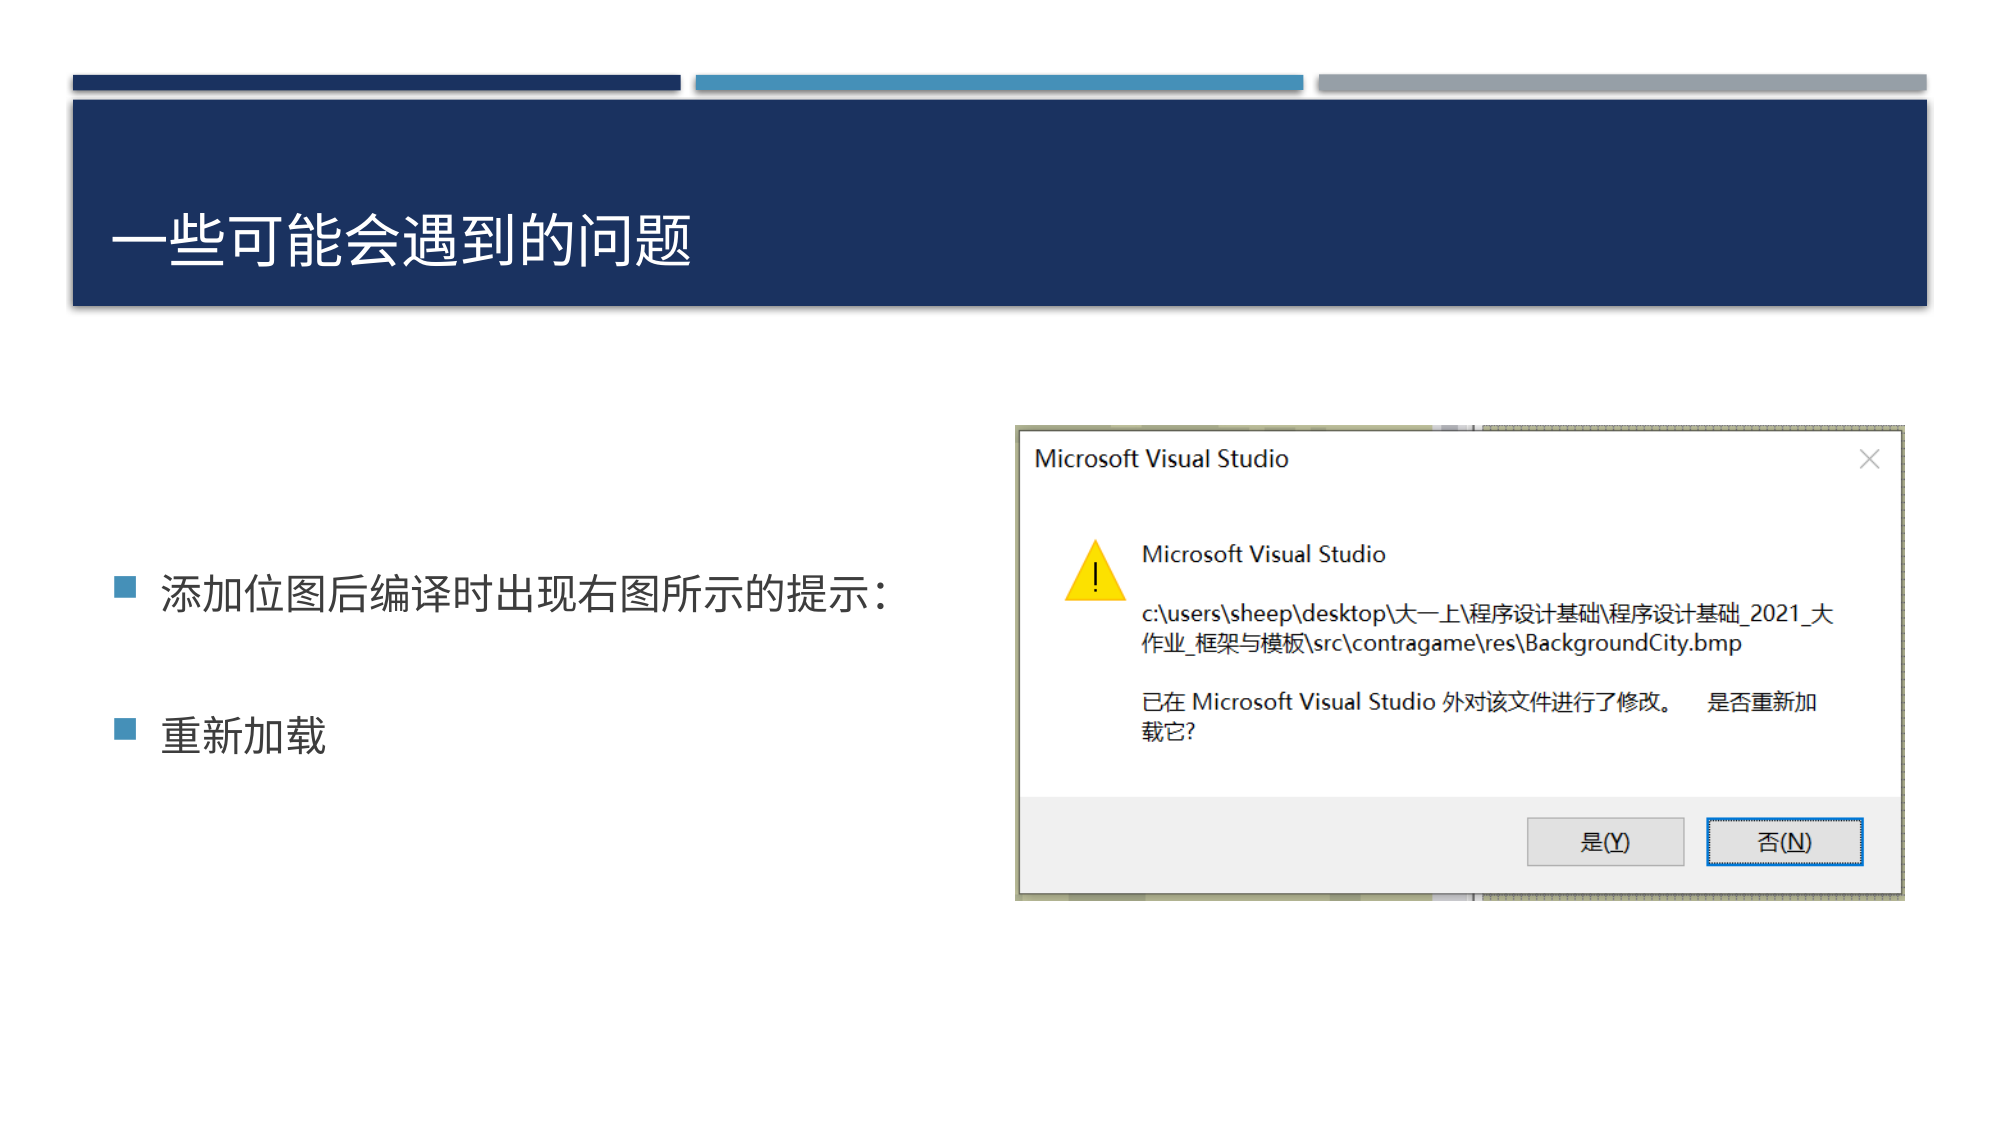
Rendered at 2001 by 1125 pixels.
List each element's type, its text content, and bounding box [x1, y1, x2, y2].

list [1014, 425, 1906, 902]
title 一些可能会遇到的问题 [95, 119, 1905, 282]
list 添加位图后编译时出现右图所示的提示： 重新加载 [95, 365, 985, 962]
